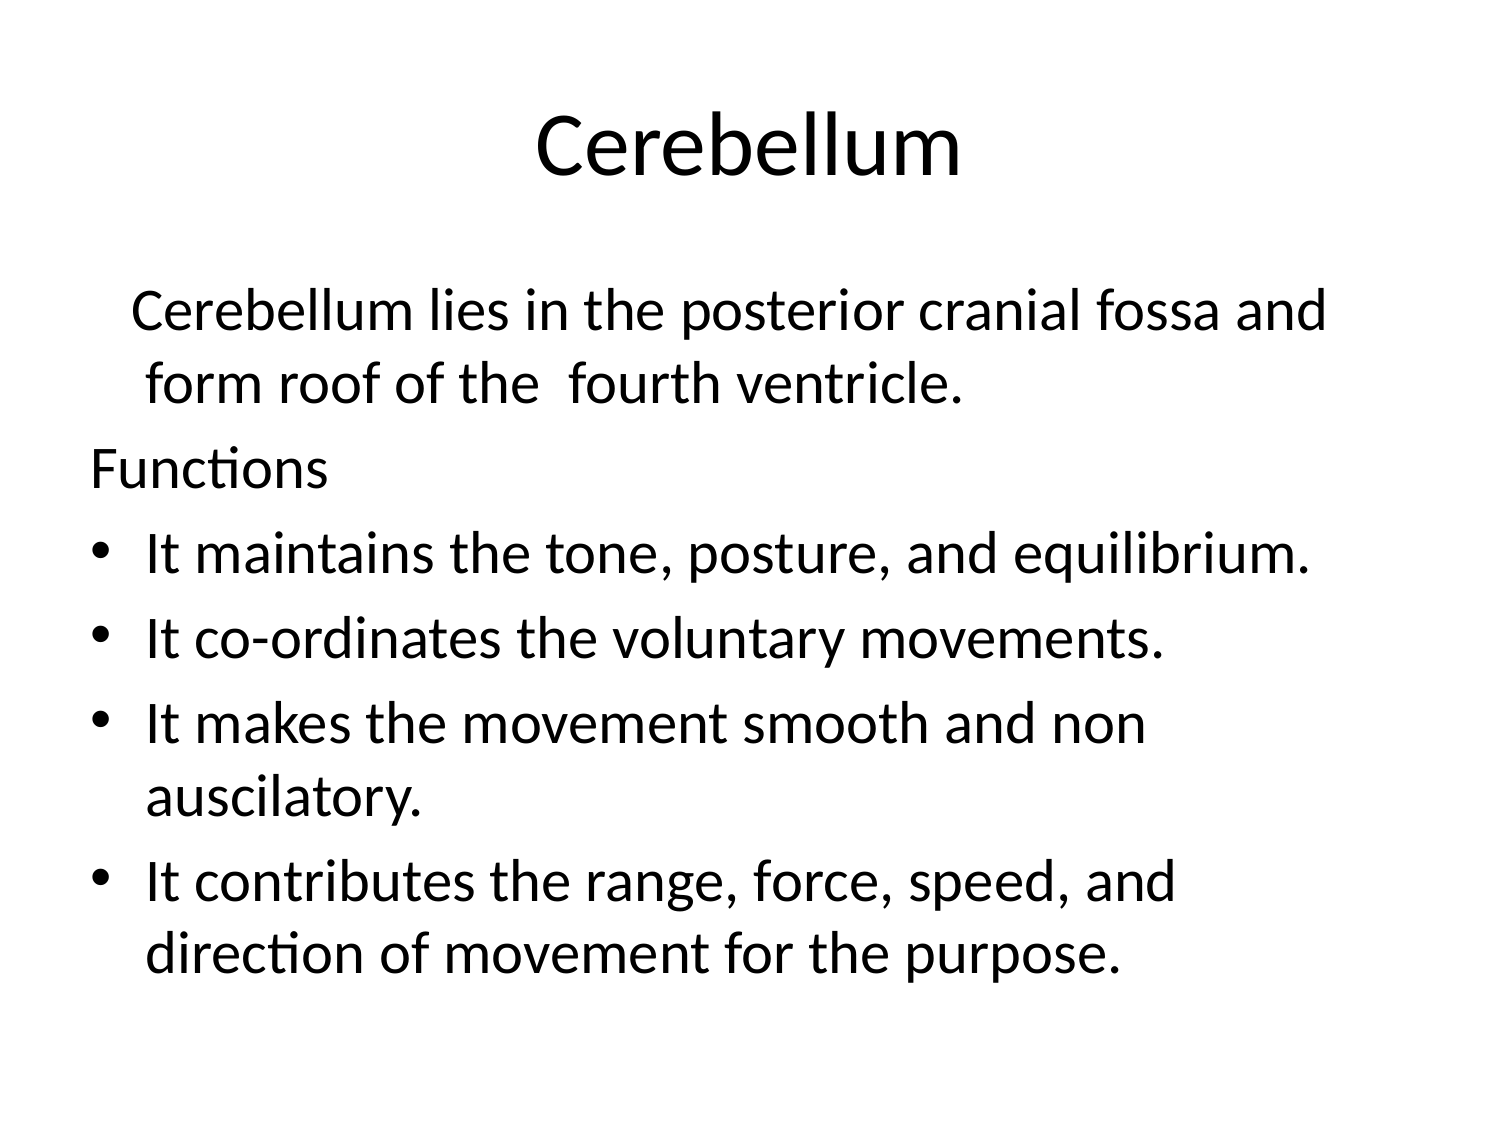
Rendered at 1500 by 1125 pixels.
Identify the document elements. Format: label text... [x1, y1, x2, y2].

list Cerebellum lies in the posterior cranial fossa and form roof of the fourth ventricle. Functions It maintains the tone, posture, and equilibrium. It co-ordinates the voluntary movements. It makes the movement smooth and non auscilatory. It contributes the range, force, speed, and direction of movement for the purpose. [75, 262, 1425, 1005]
title Cerebellum [75, 45, 1425, 233]
